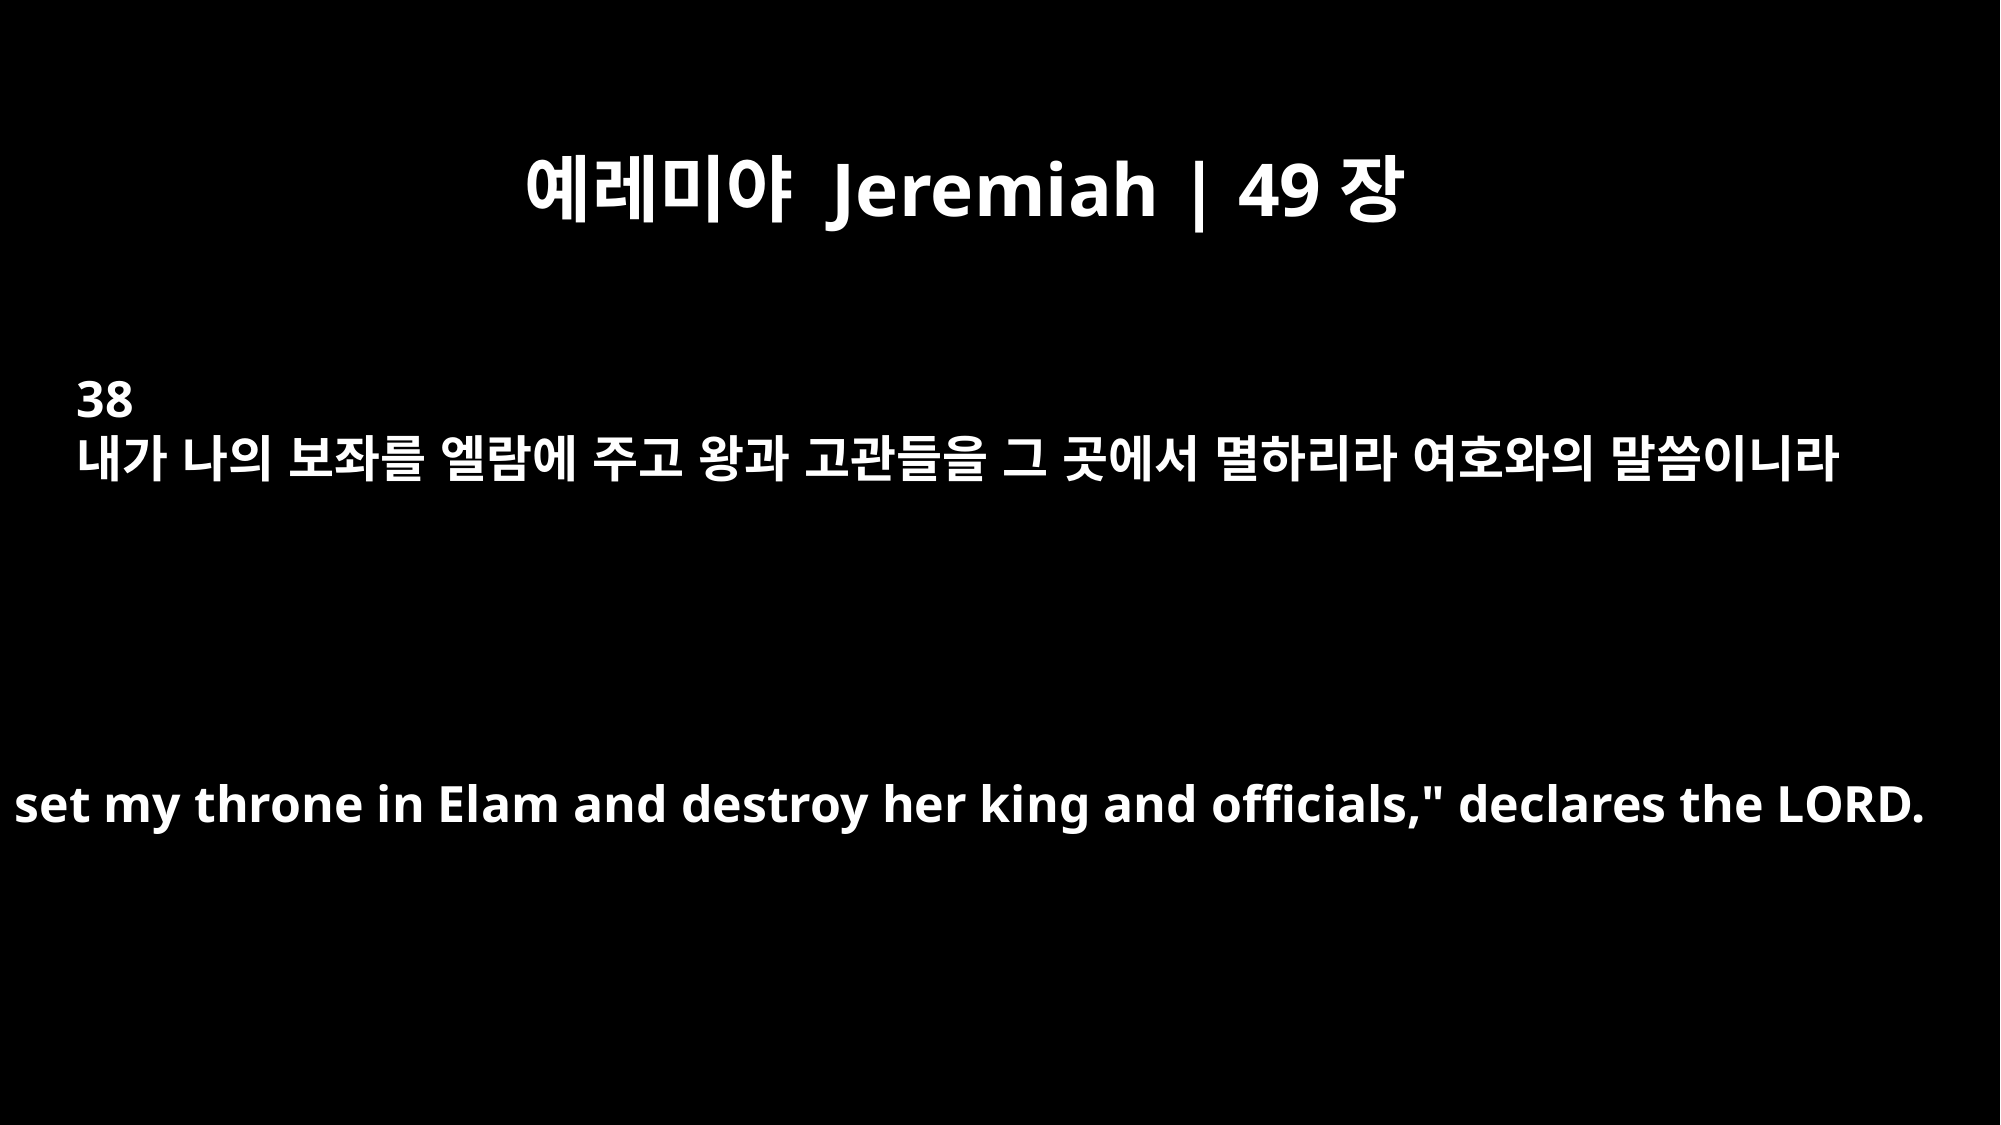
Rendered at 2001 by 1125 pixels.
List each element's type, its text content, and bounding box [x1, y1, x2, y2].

text_box 38 내가 나의 보좌를 엘람에 주고 왕과 고관들을 그 곳에서 멸하리라 여호와의 말씀이니라 [61, 359, 1856, 495]
text_box I will set my throne in Elam and destroy her king and officials," declares the LORD. [0, 764, 1942, 840]
text_box 예레미야 Jeremiah | 49장 [510, 136, 1422, 239]
